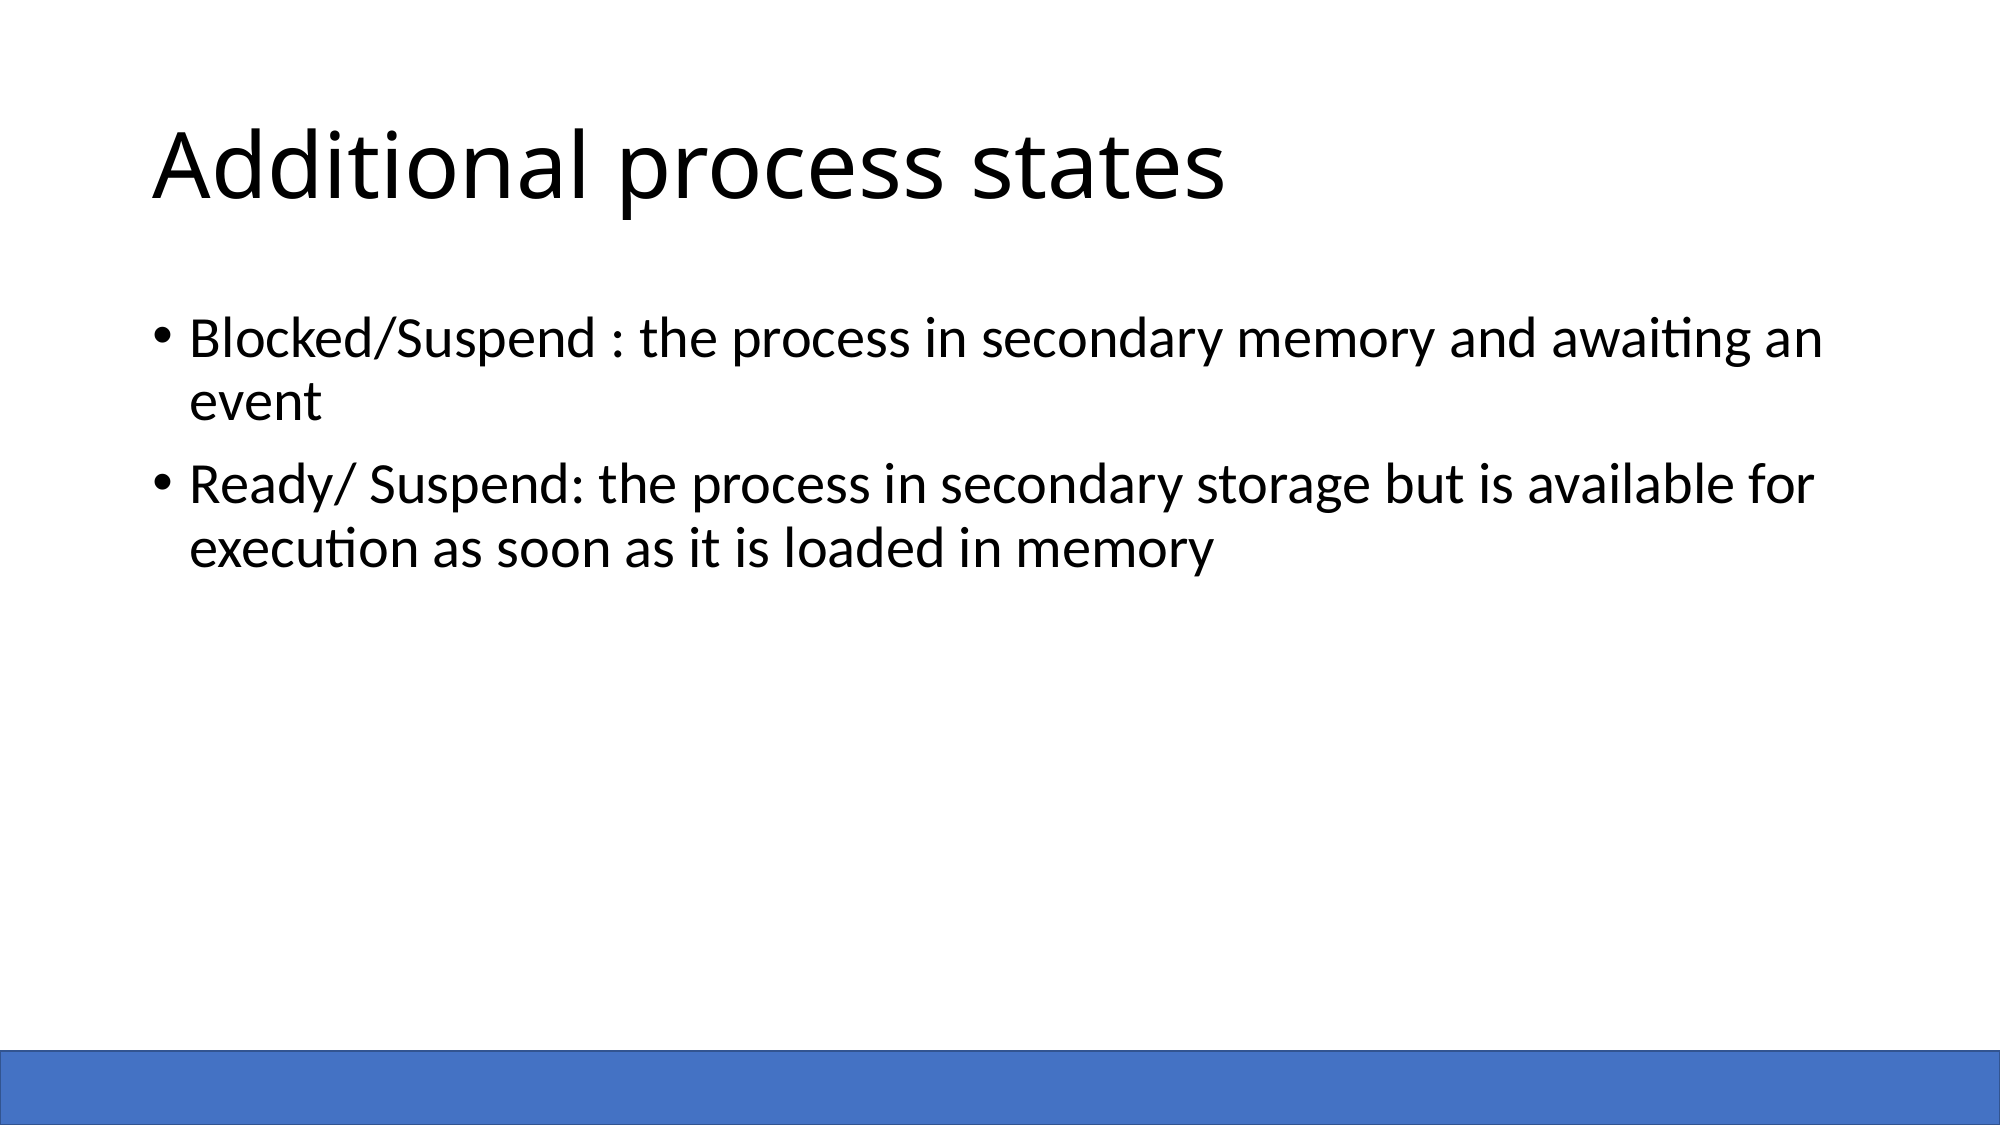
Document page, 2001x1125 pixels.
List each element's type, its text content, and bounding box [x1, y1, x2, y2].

title Additional process states [137, 59, 1863, 278]
list Blocked/Suspend : the process in secondary memory and awaiting an event Ready/ Suspend: the process in secondary storage but is available for execution as soon as it is loaded in memory [137, 299, 1863, 1014]
text_box [0, 1050, 2000, 1125]
